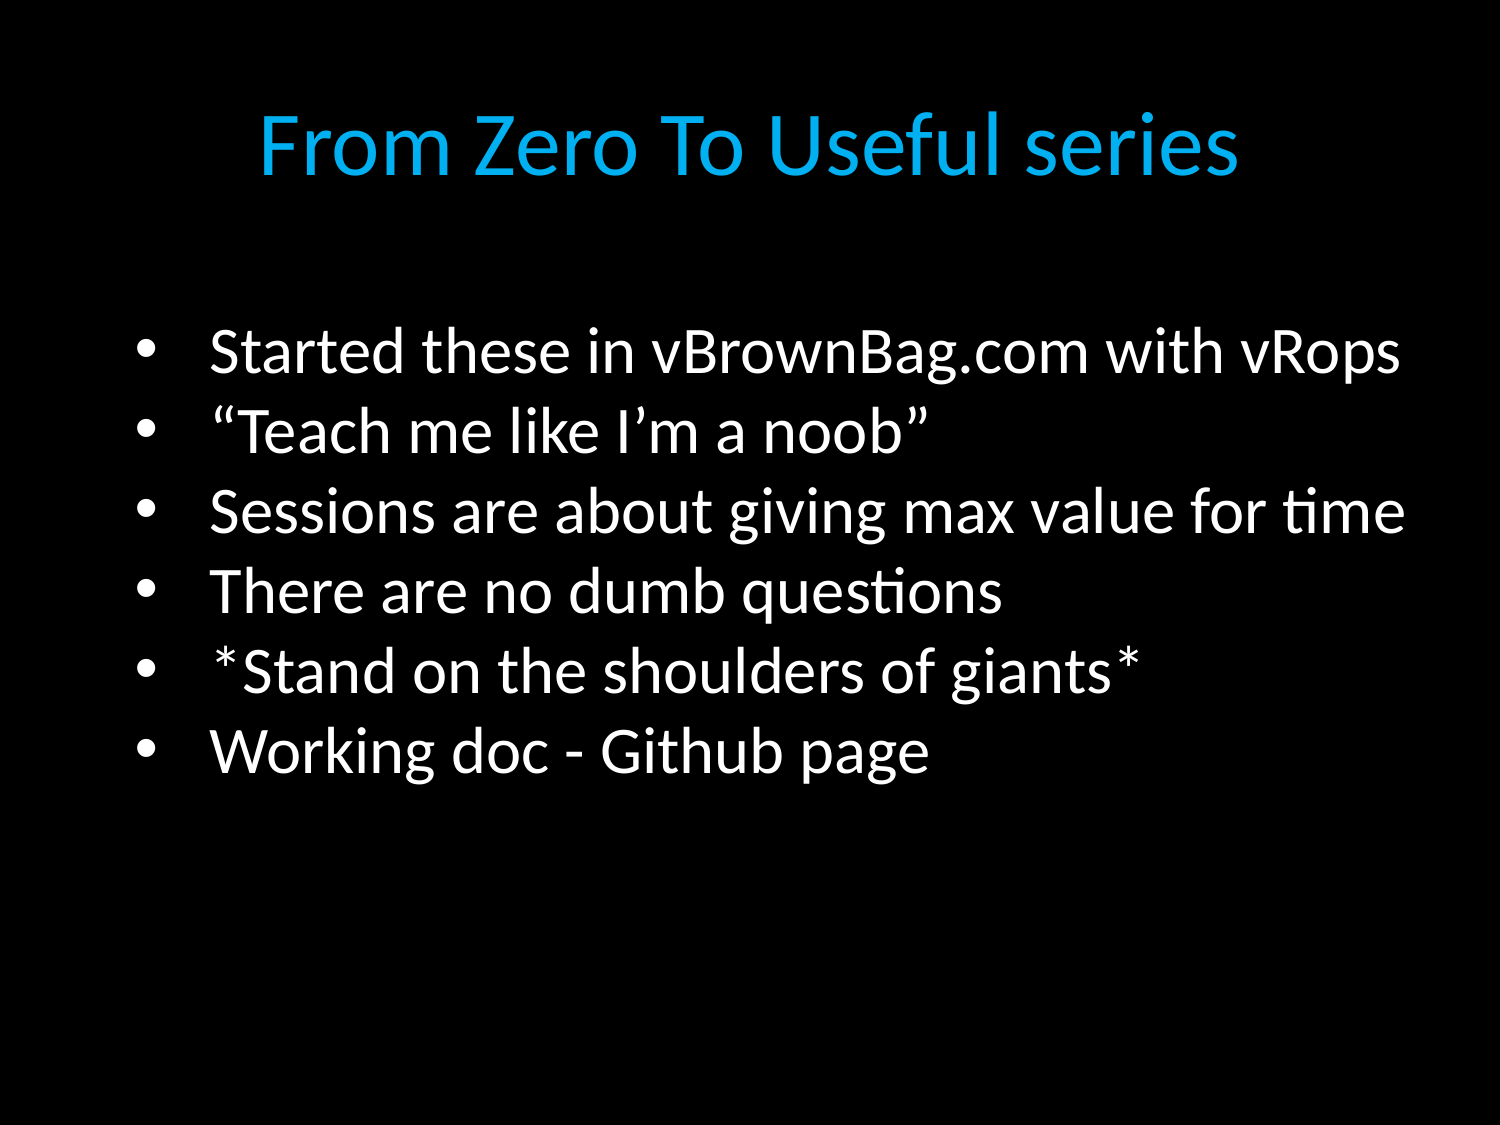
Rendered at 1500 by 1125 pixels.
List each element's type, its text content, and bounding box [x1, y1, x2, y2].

title From Zero To Useful series [75, 45, 1425, 233]
text_box Started these in vBrownBag.com with vRops “Teach me like I’m a noob” Sessions are about giving max value for time There are no dumb questions *Stand on the shoulders of giants* Working doc - Github page [119, 299, 1423, 795]
